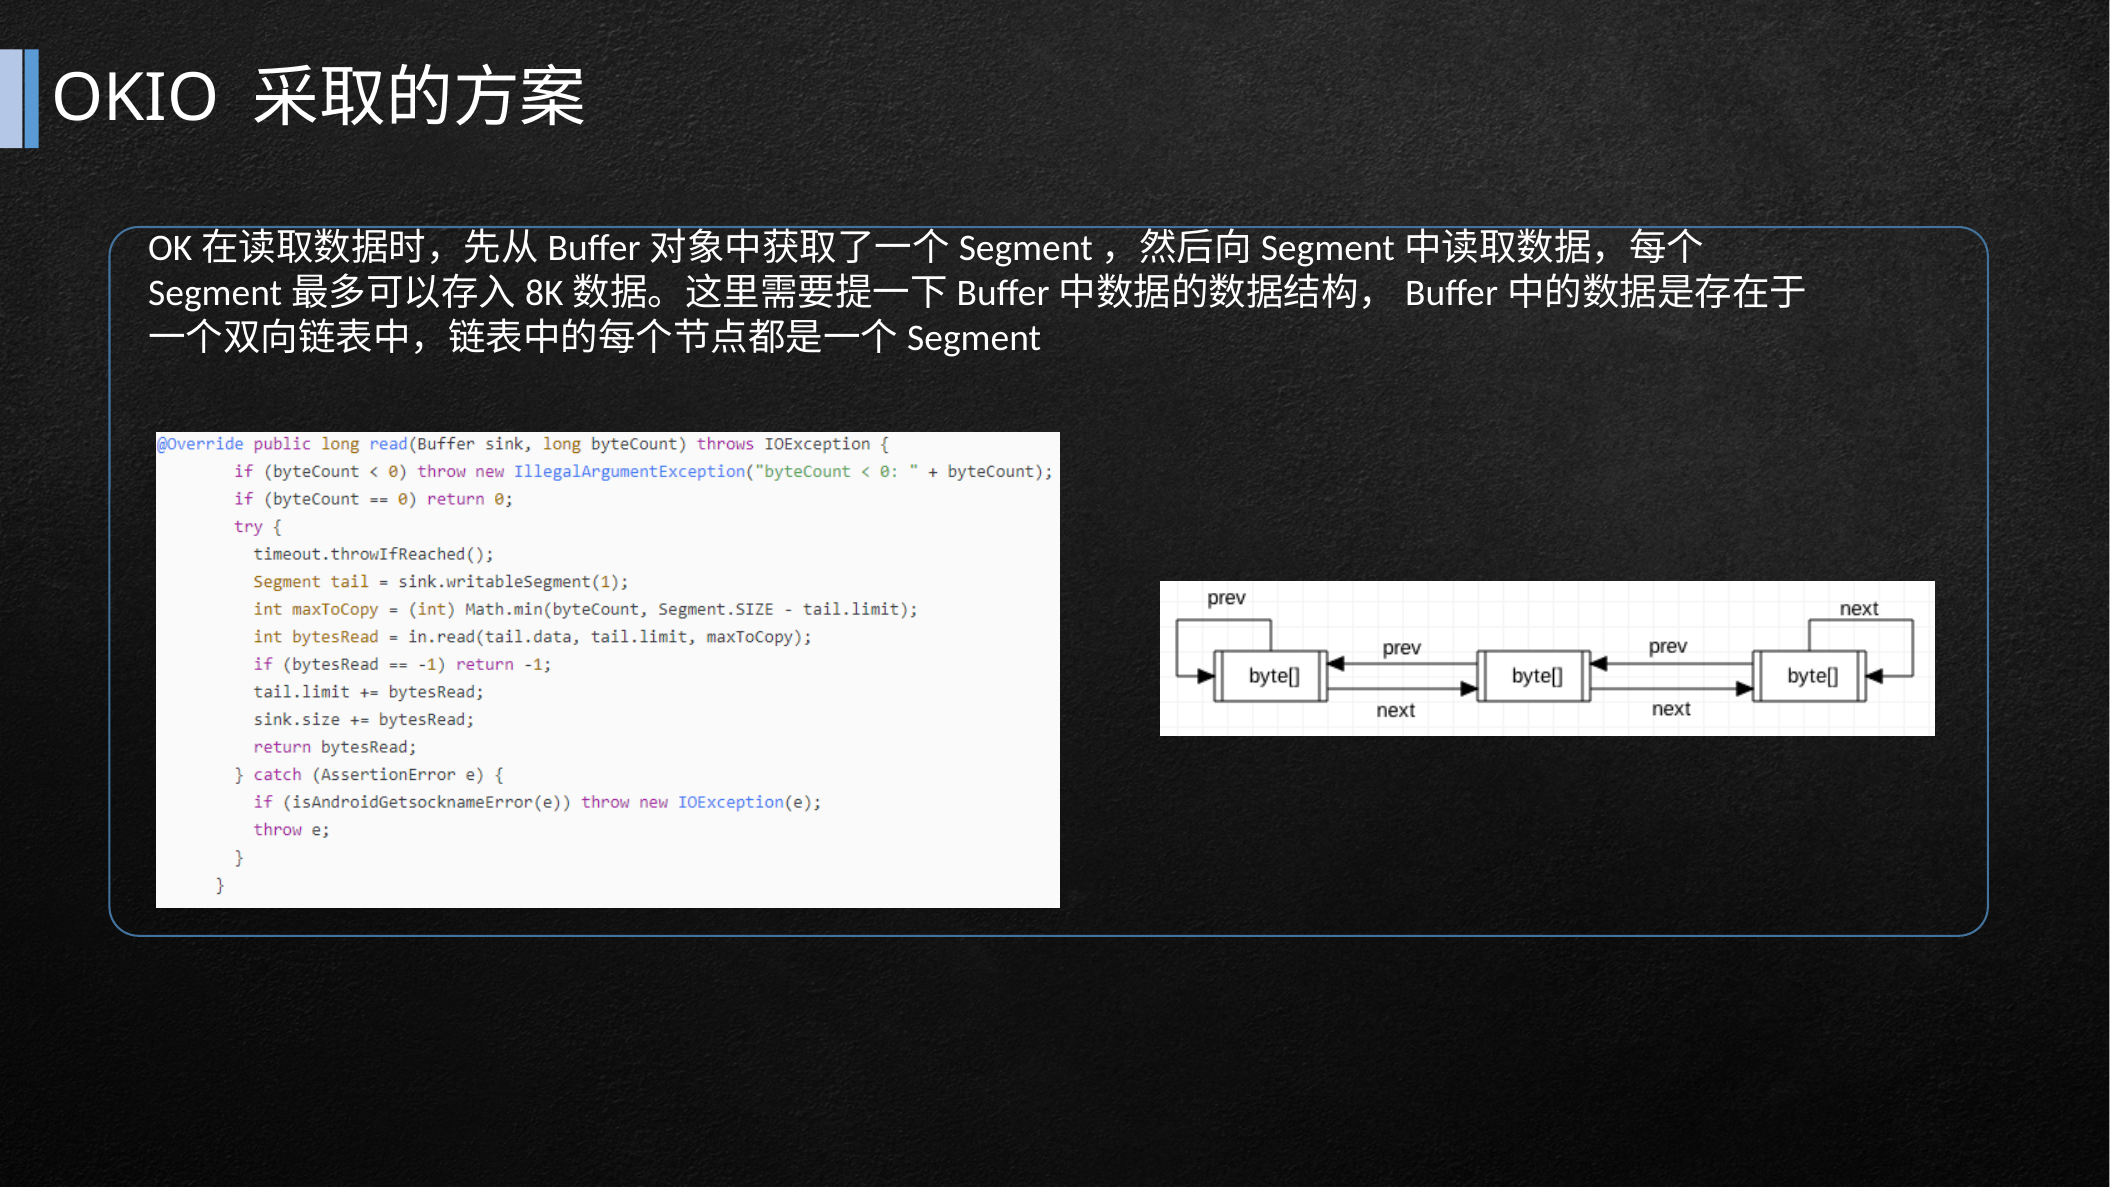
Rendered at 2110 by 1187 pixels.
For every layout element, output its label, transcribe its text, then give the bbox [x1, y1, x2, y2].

text_box [108, 226, 1989, 937]
picture [0, 0, 2110, 1187]
title OKIO 采取的方案 [36, 48, 2014, 150]
text_box OK在读取数据时，先从Buffer对象中获取了一个Segment，然后向Segment中读取数据，每个Segment最多可以存入8K数据。这里需要提一下Buffer中数据的数据结构，Buffer中的数据是存在于一个双向链表中，链表中的每个节点都是一个Segment [133, 215, 1856, 365]
